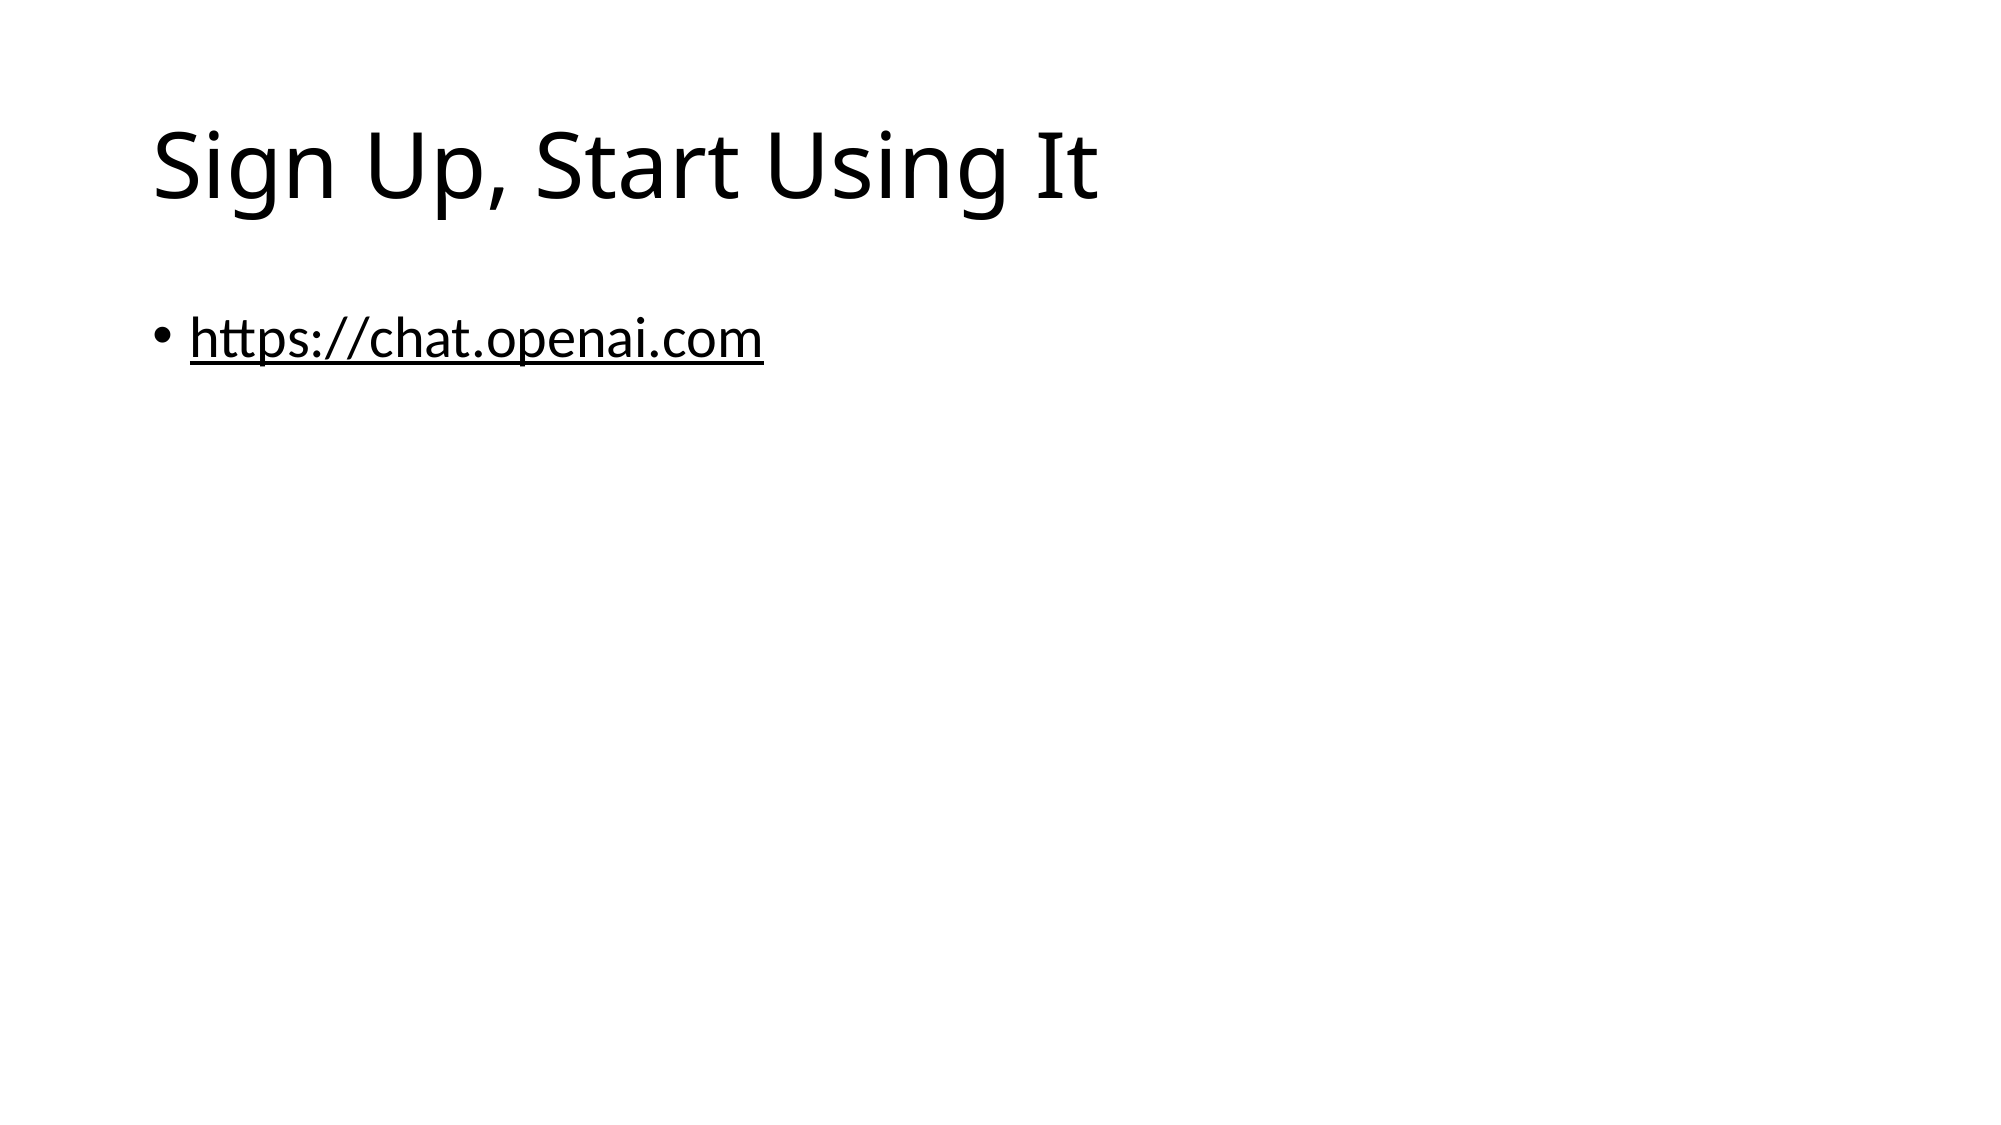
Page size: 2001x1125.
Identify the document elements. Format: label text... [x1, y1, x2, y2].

list https://chat.openai.com [137, 299, 1863, 1014]
title Sign Up, Start Using It [137, 59, 1863, 278]
